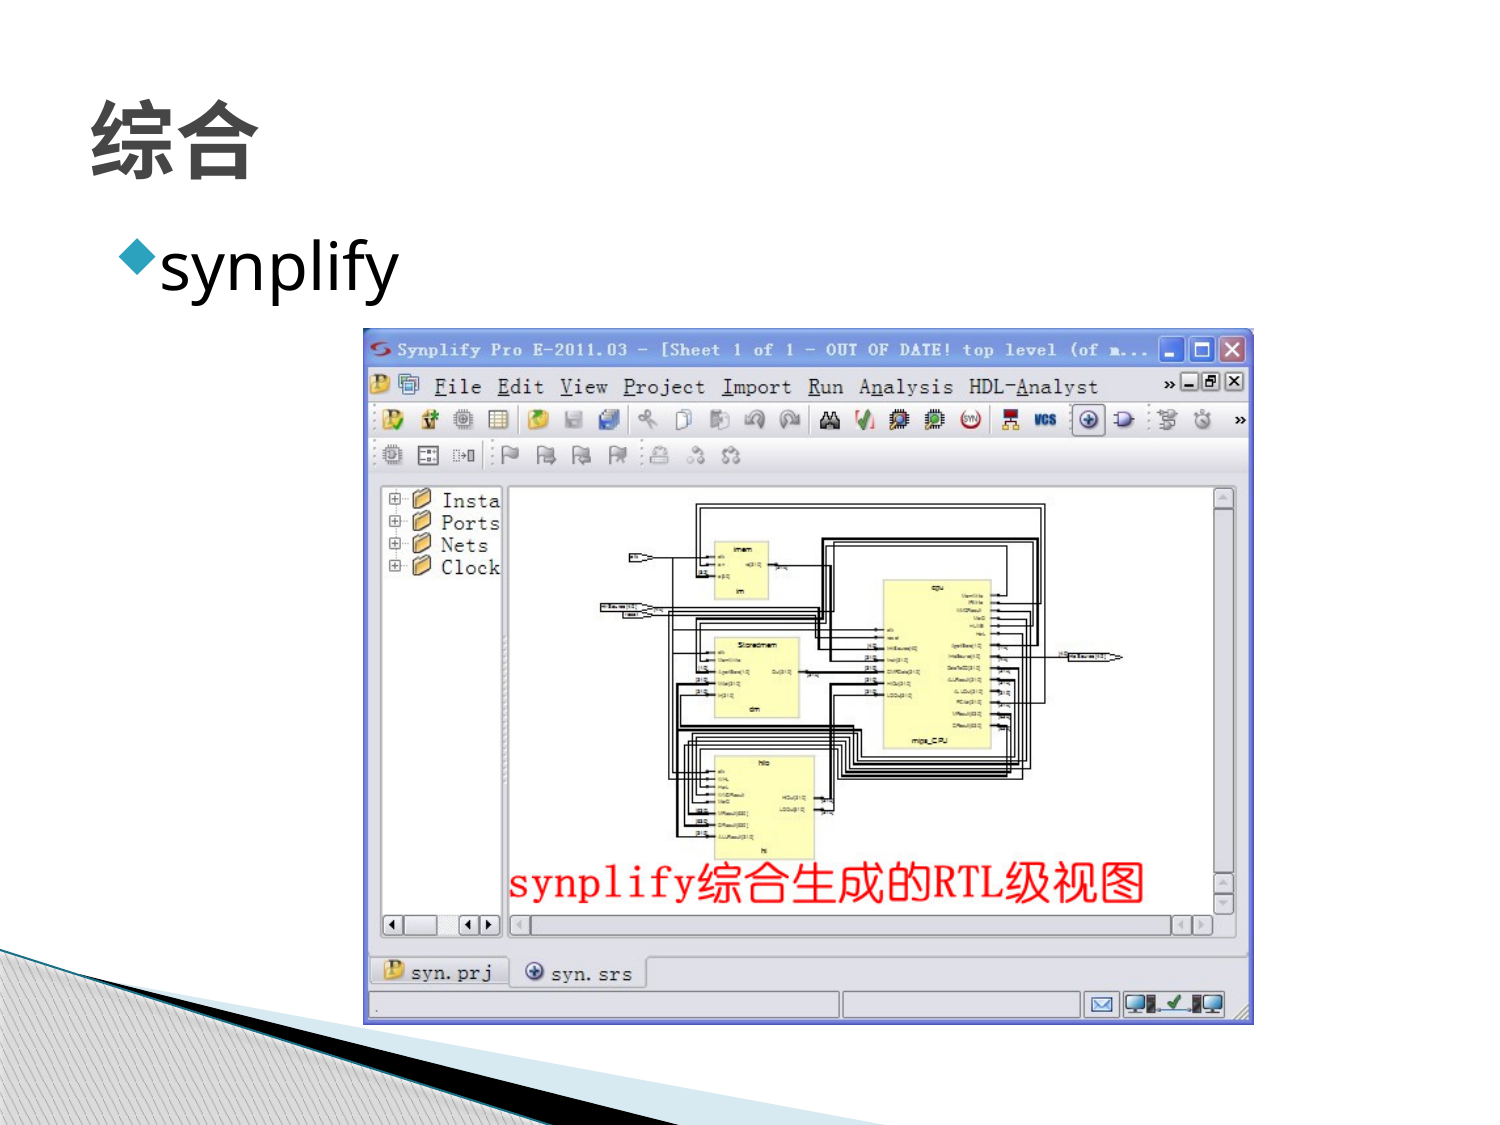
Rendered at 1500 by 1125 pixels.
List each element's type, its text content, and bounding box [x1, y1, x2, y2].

picture [363, 327, 1255, 1025]
list synplify [82, 175, 832, 317]
title 综合 [75, 45, 1425, 233]
